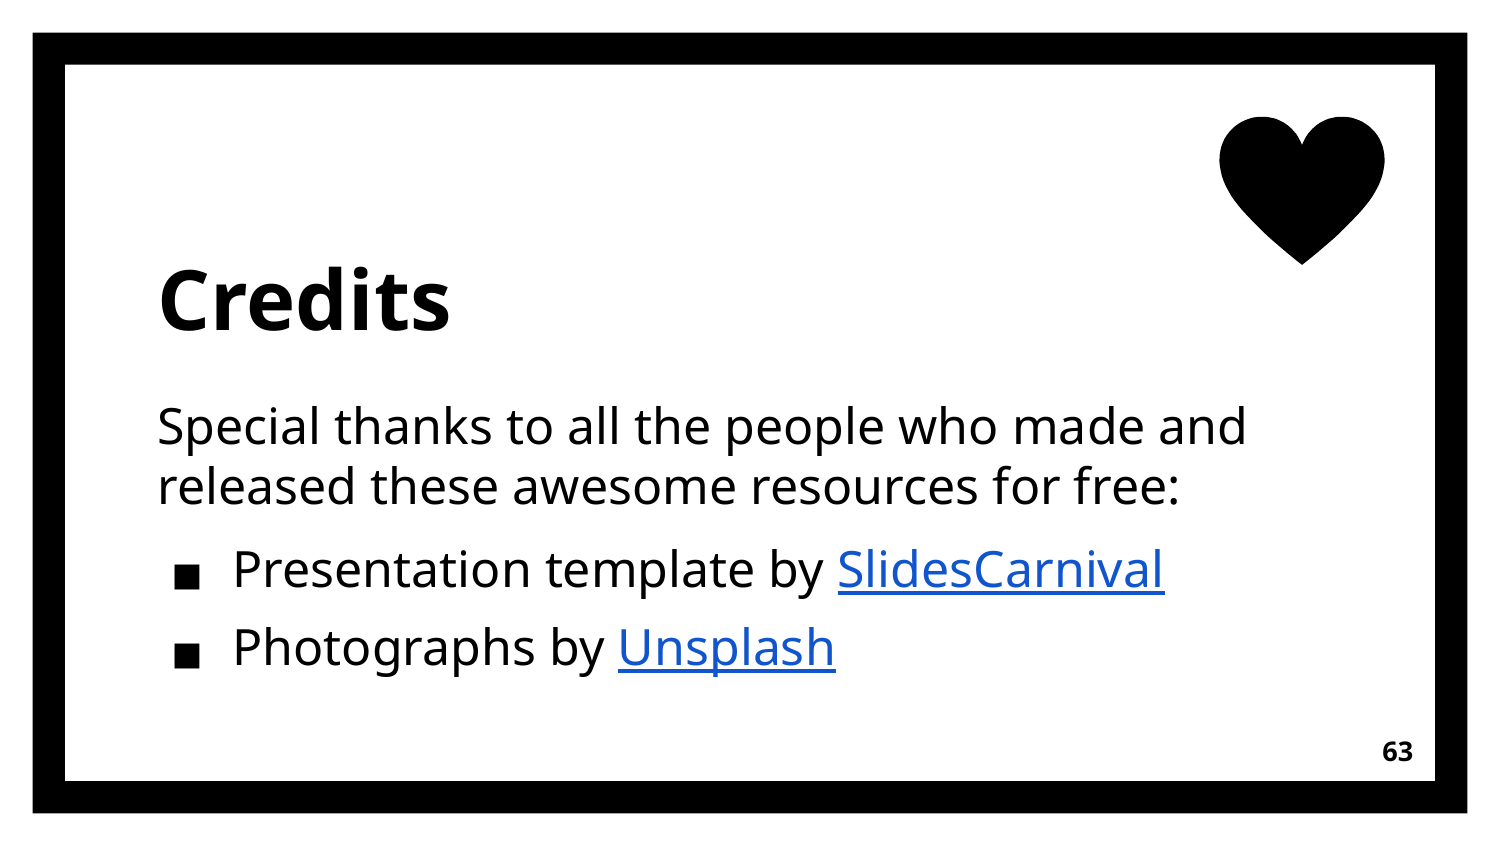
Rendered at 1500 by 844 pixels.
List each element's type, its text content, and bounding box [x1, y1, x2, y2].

slide_number 63 [1338, 720, 1429, 786]
text_box [1219, 116, 1385, 265]
list Special thanks to all the people who made and released these awesome resources for free: Presentation template by SlidesCarnival Photographs by Unsplash [142, 379, 1358, 709]
title Credits [142, 139, 978, 363]
